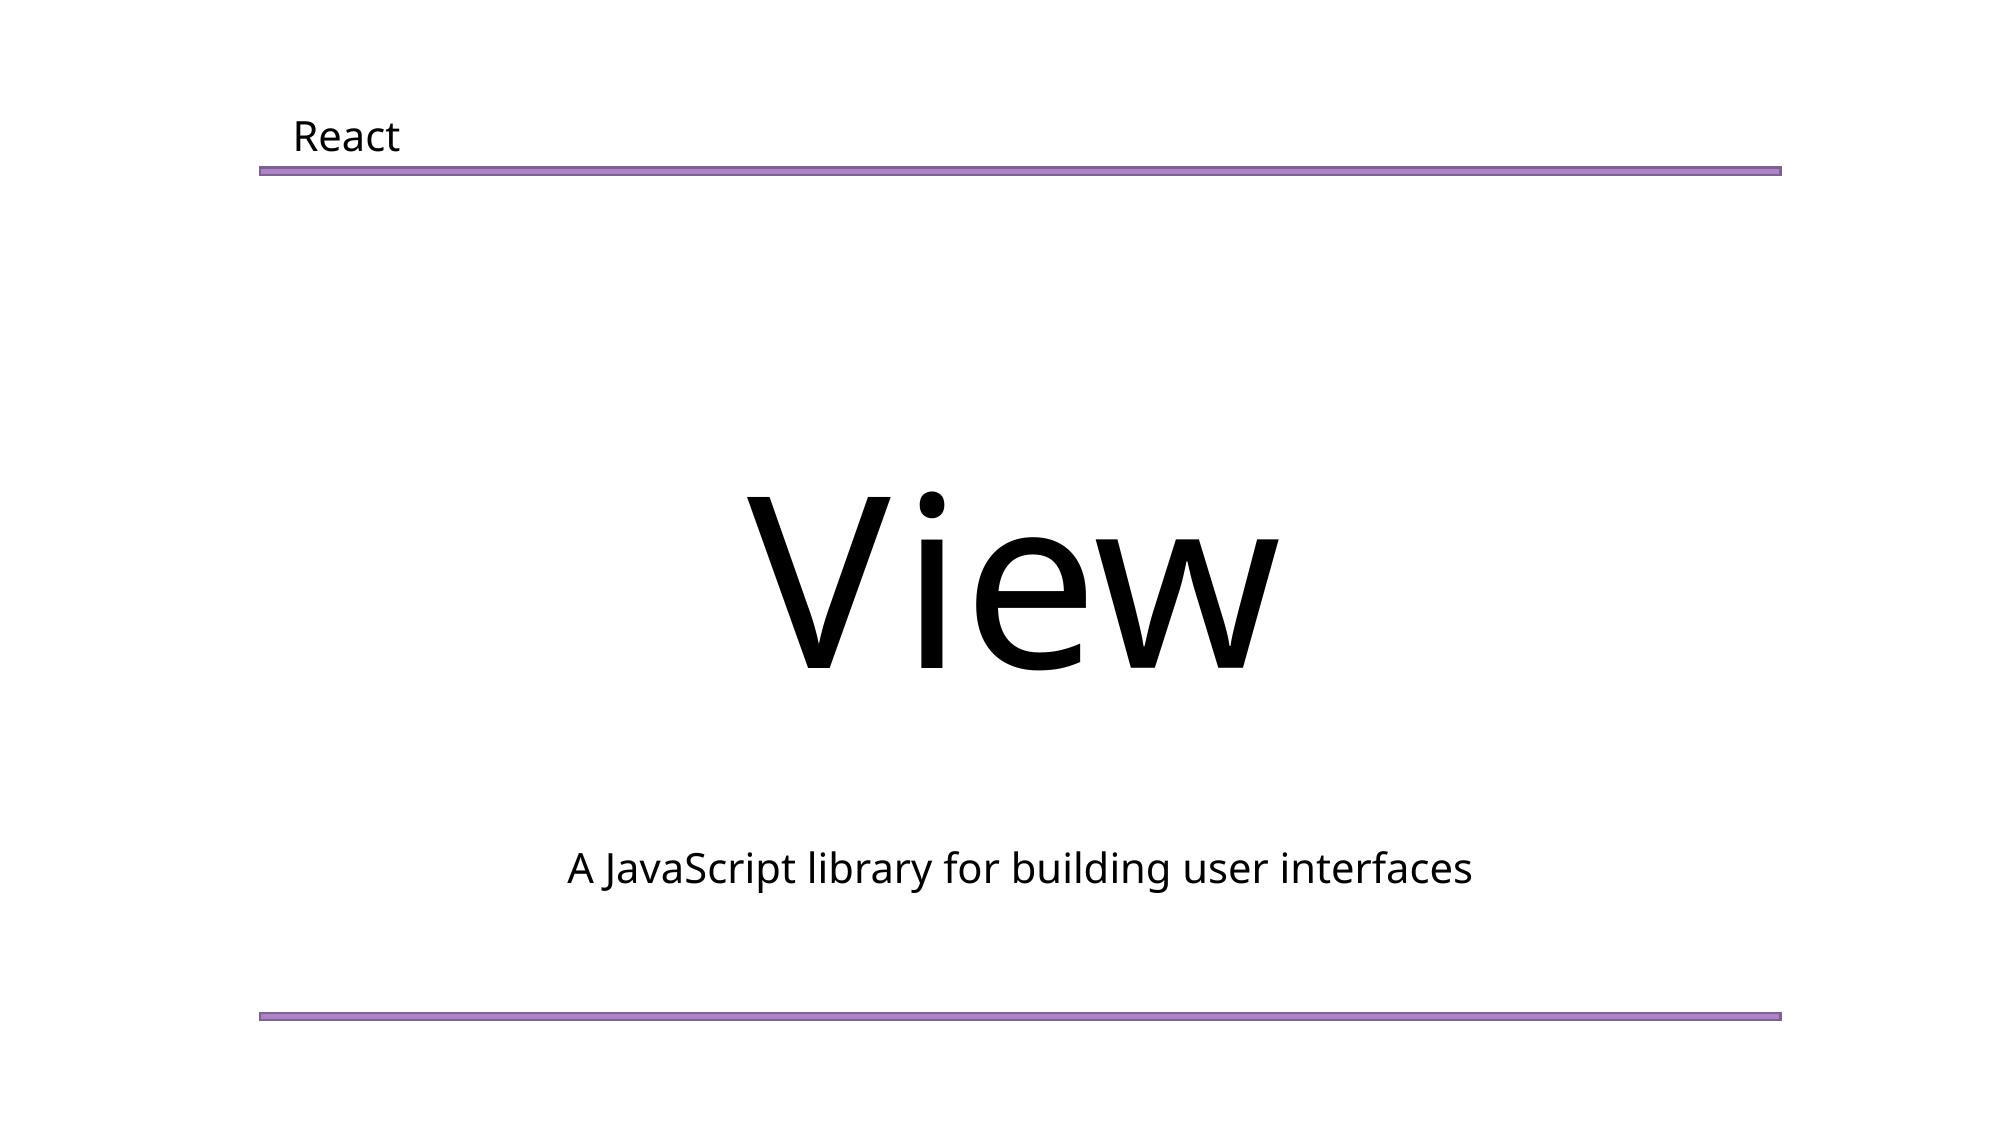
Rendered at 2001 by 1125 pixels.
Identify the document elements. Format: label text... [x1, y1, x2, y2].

text_box [259, 166, 1782, 176]
text_box iew [861, 421, 1323, 724]
text_box A JavaScript library for building user interfaces [552, 834, 1489, 900]
text_box React [277, 101, 416, 167]
text_box V [707, 421, 861, 724]
text_box [259, 1012, 1782, 1021]
